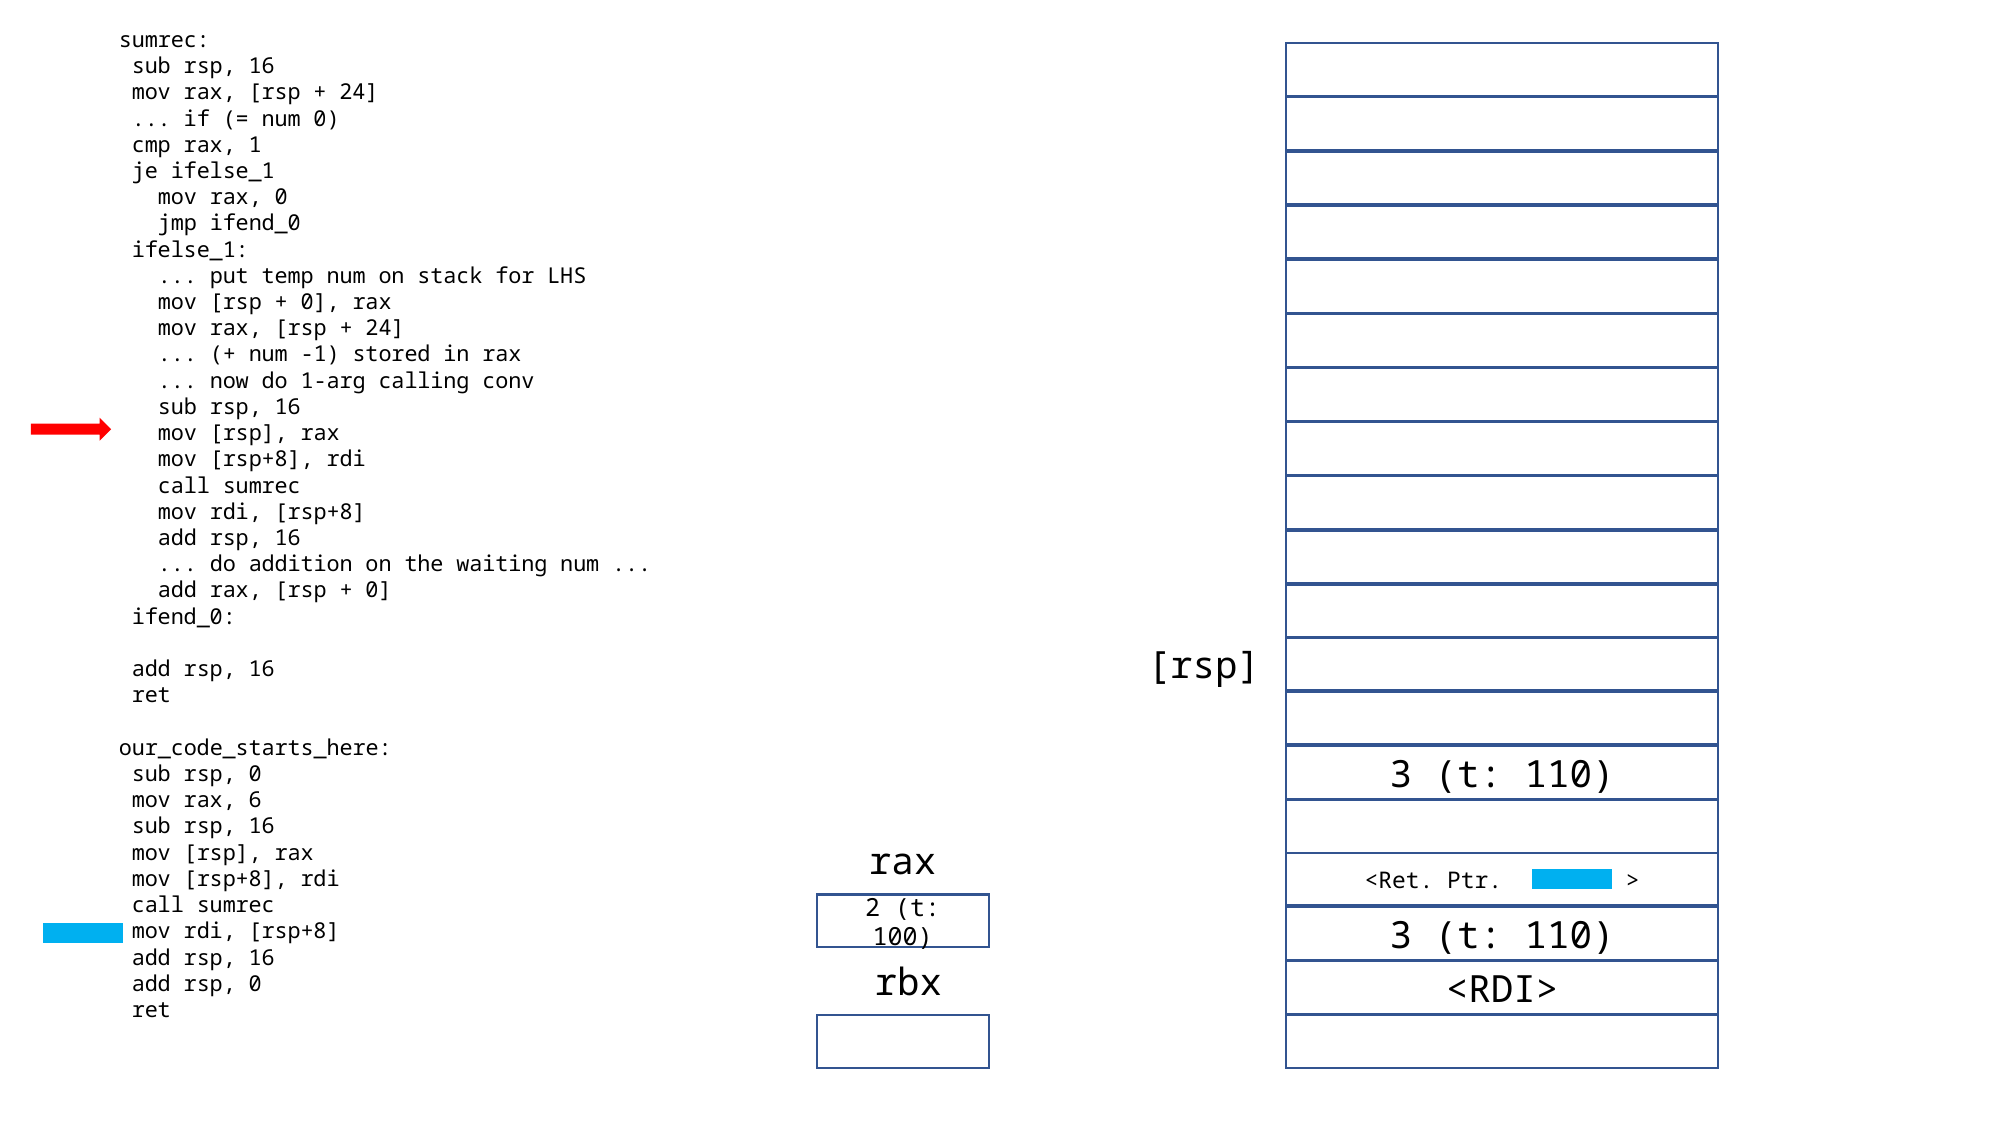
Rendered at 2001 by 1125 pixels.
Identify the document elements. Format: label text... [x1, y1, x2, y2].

text_box rax [816, 832, 990, 887]
text_box [rsp] [1046, 636, 1276, 691]
text_box [1285, 259, 1719, 314]
text_box sumrec: sub rsp, 16 mov rax, [rsp + 24] ... if (= num 0) cmp rax, 1 je ifelse_1 mov rax, 0 jmp ifend_0 ifelse_1: ... put temp num on stack for LHS mov [rsp + 0], rax mov rax, [rsp + 24] ... (+ num -1) stored in rax ... now do 1-arg calling conv sub rsp, 16 mov [rsp], rax mov [rsp+8], rdi call sumrec mov rdi, [rsp+8] add rsp, 16 ... do addition on the waiting num ... add rax, [rsp + 0] ifend_0: add rsp, 16 ret our_code_starts_here: sub rsp, 0 mov rax, 6 sub rsp, 16 mov [rsp], rax mov [rsp+8], rdi call sumrec mov rdi, [rsp+8] add rsp, 16 add rsp, 0 ret [104, 18, 671, 1030]
text_box [1285, 42, 1719, 97]
text_box [1285, 800, 1719, 854]
text_box [1285, 314, 1719, 368]
text_box [1285, 205, 1719, 259]
text_box [1285, 691, 1719, 745]
text_box [1285, 530, 1719, 584]
text_box [816, 1014, 990, 1069]
text_box <Ret. Ptr. > [1285, 854, 1719, 907]
text_box [1285, 476, 1719, 530]
text_box [1532, 869, 1612, 889]
text_box [43, 923, 123, 943]
text_box [1285, 151, 1719, 205]
text_box 2 (t: 100) [816, 893, 990, 948]
text_box 3 (t: 110) [1285, 907, 1719, 961]
text_box [1285, 97, 1719, 151]
text_box [1285, 1015, 1719, 1069]
text_box [1285, 368, 1719, 422]
text_box rbx [827, 953, 990, 1008]
text_box 3 (t: 110) [1285, 745, 1719, 800]
text_box [30, 417, 112, 441]
text_box [1285, 422, 1719, 476]
text_box [1285, 584, 1719, 639]
text_box <RDI> [1285, 961, 1719, 1015]
text_box [1285, 639, 1719, 691]
